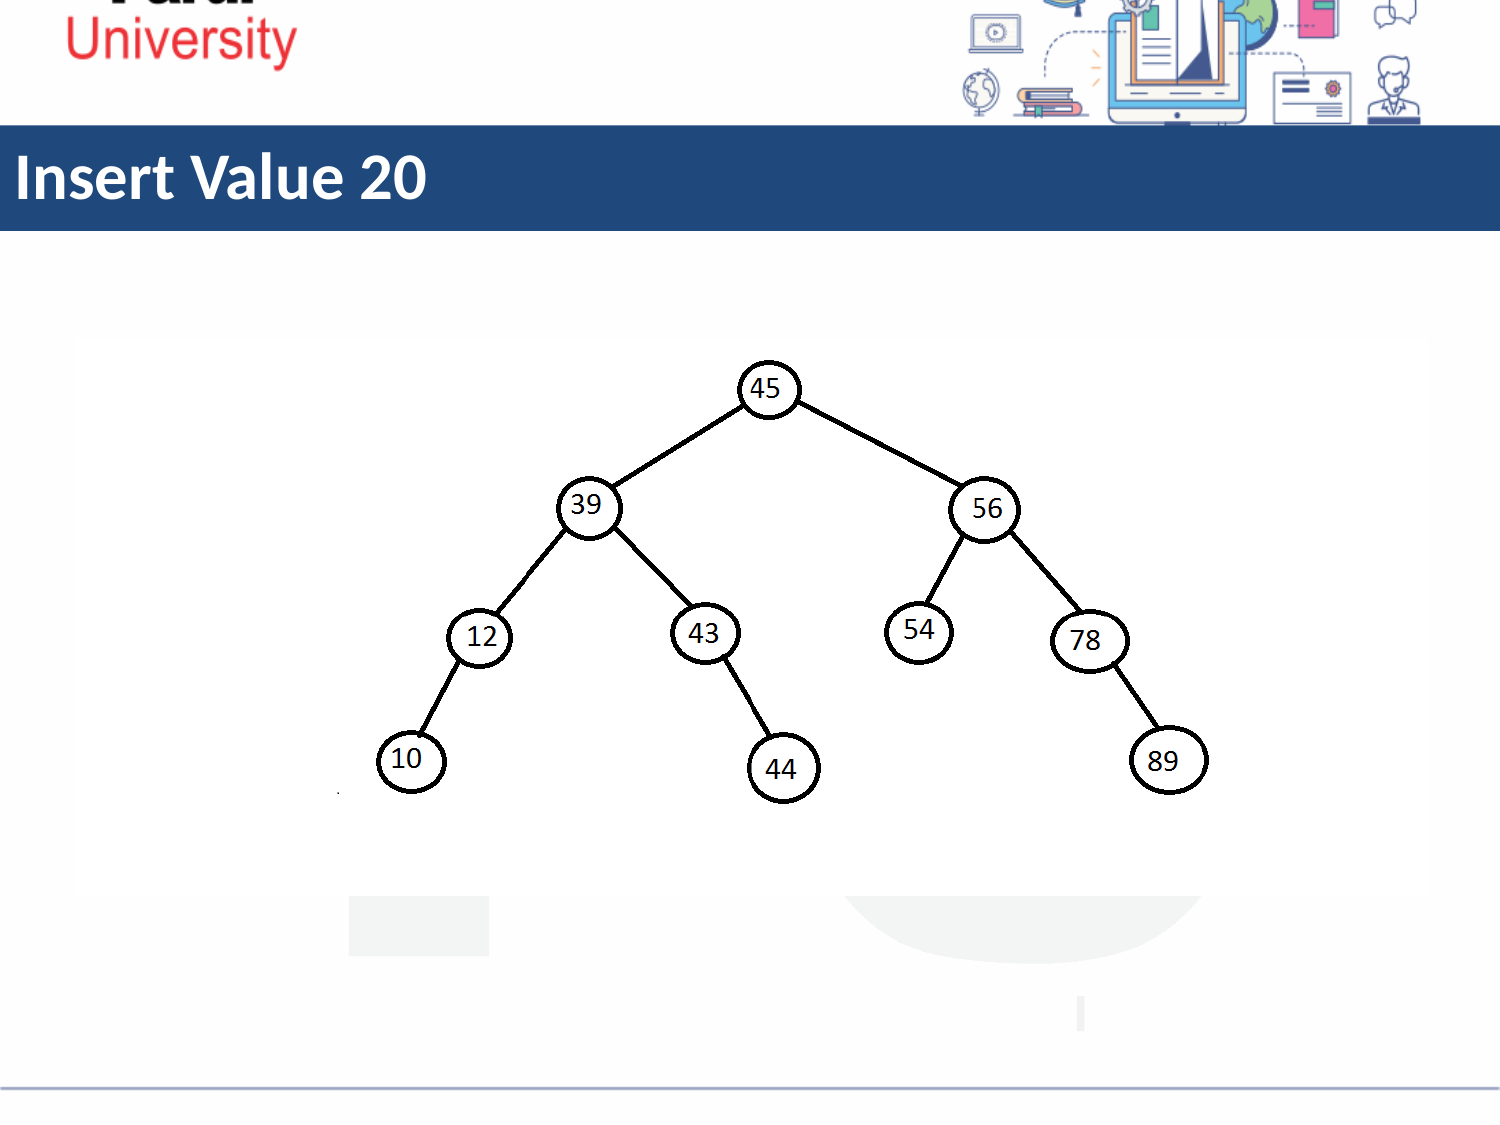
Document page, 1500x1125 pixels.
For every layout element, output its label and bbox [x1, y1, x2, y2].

picture [0, 0, 1500, 1125]
list [76, 337, 1427, 896]
